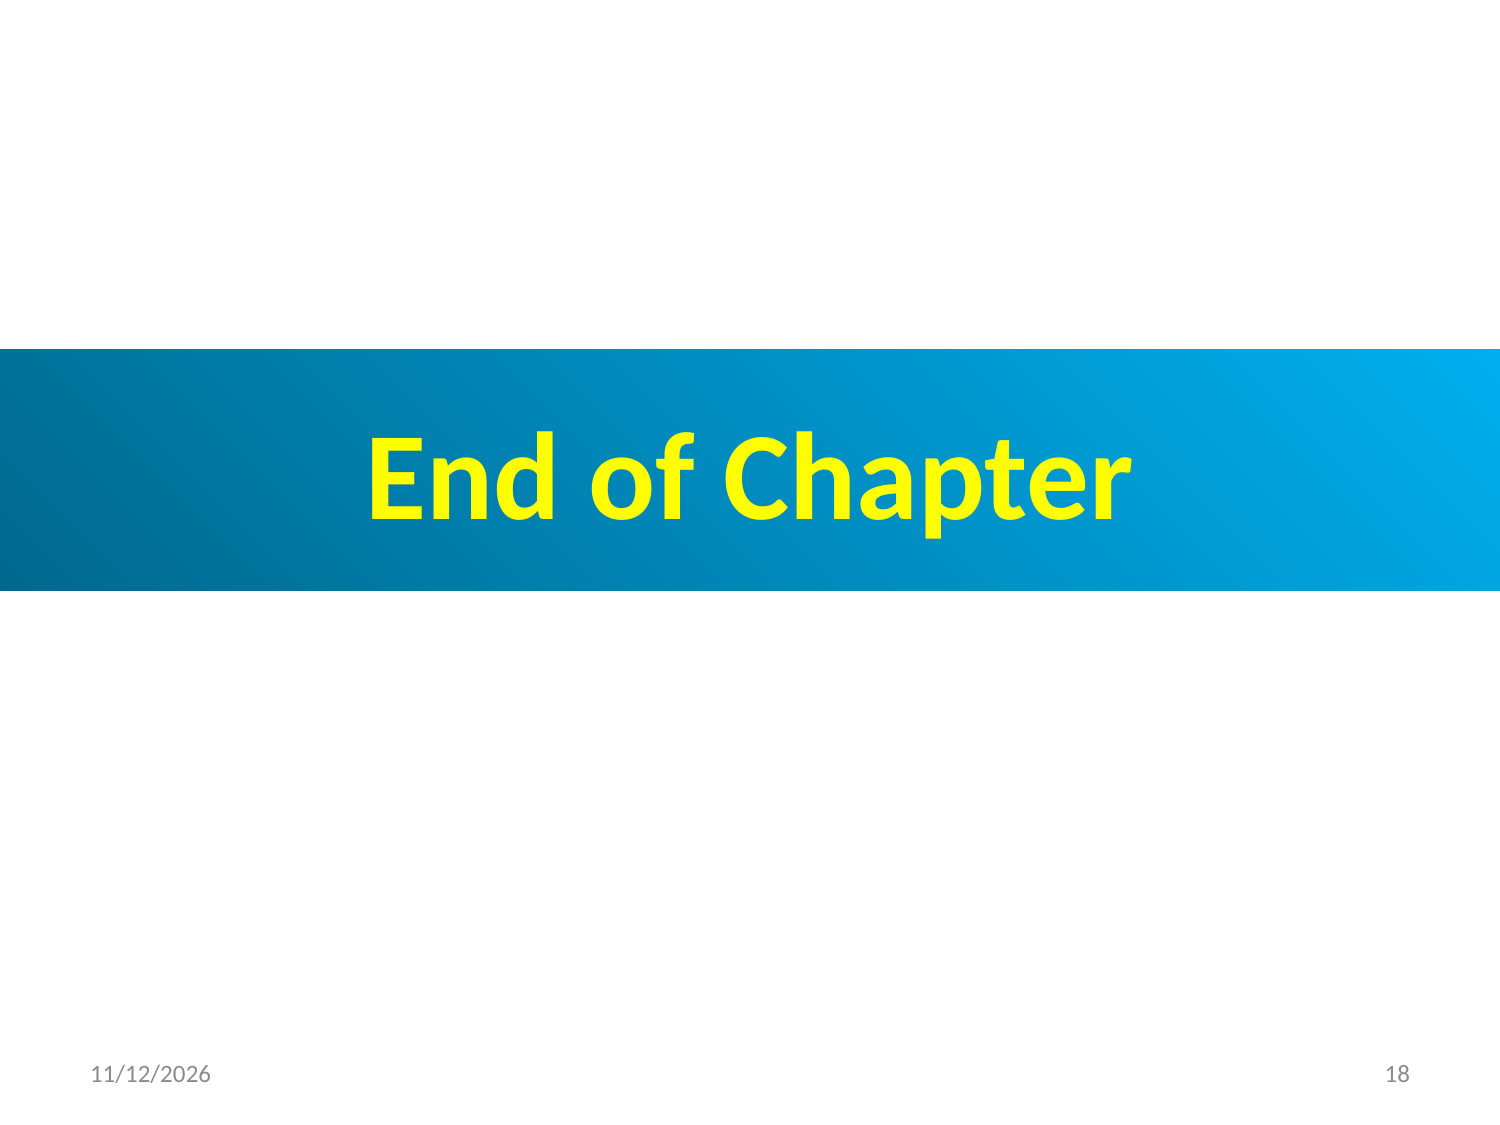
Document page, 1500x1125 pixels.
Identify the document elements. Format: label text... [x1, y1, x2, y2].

title End of Chapter [0, 349, 1500, 591]
slide_number 18 [1074, 1042, 1425, 1103]
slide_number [75, 1042, 425, 1103]
